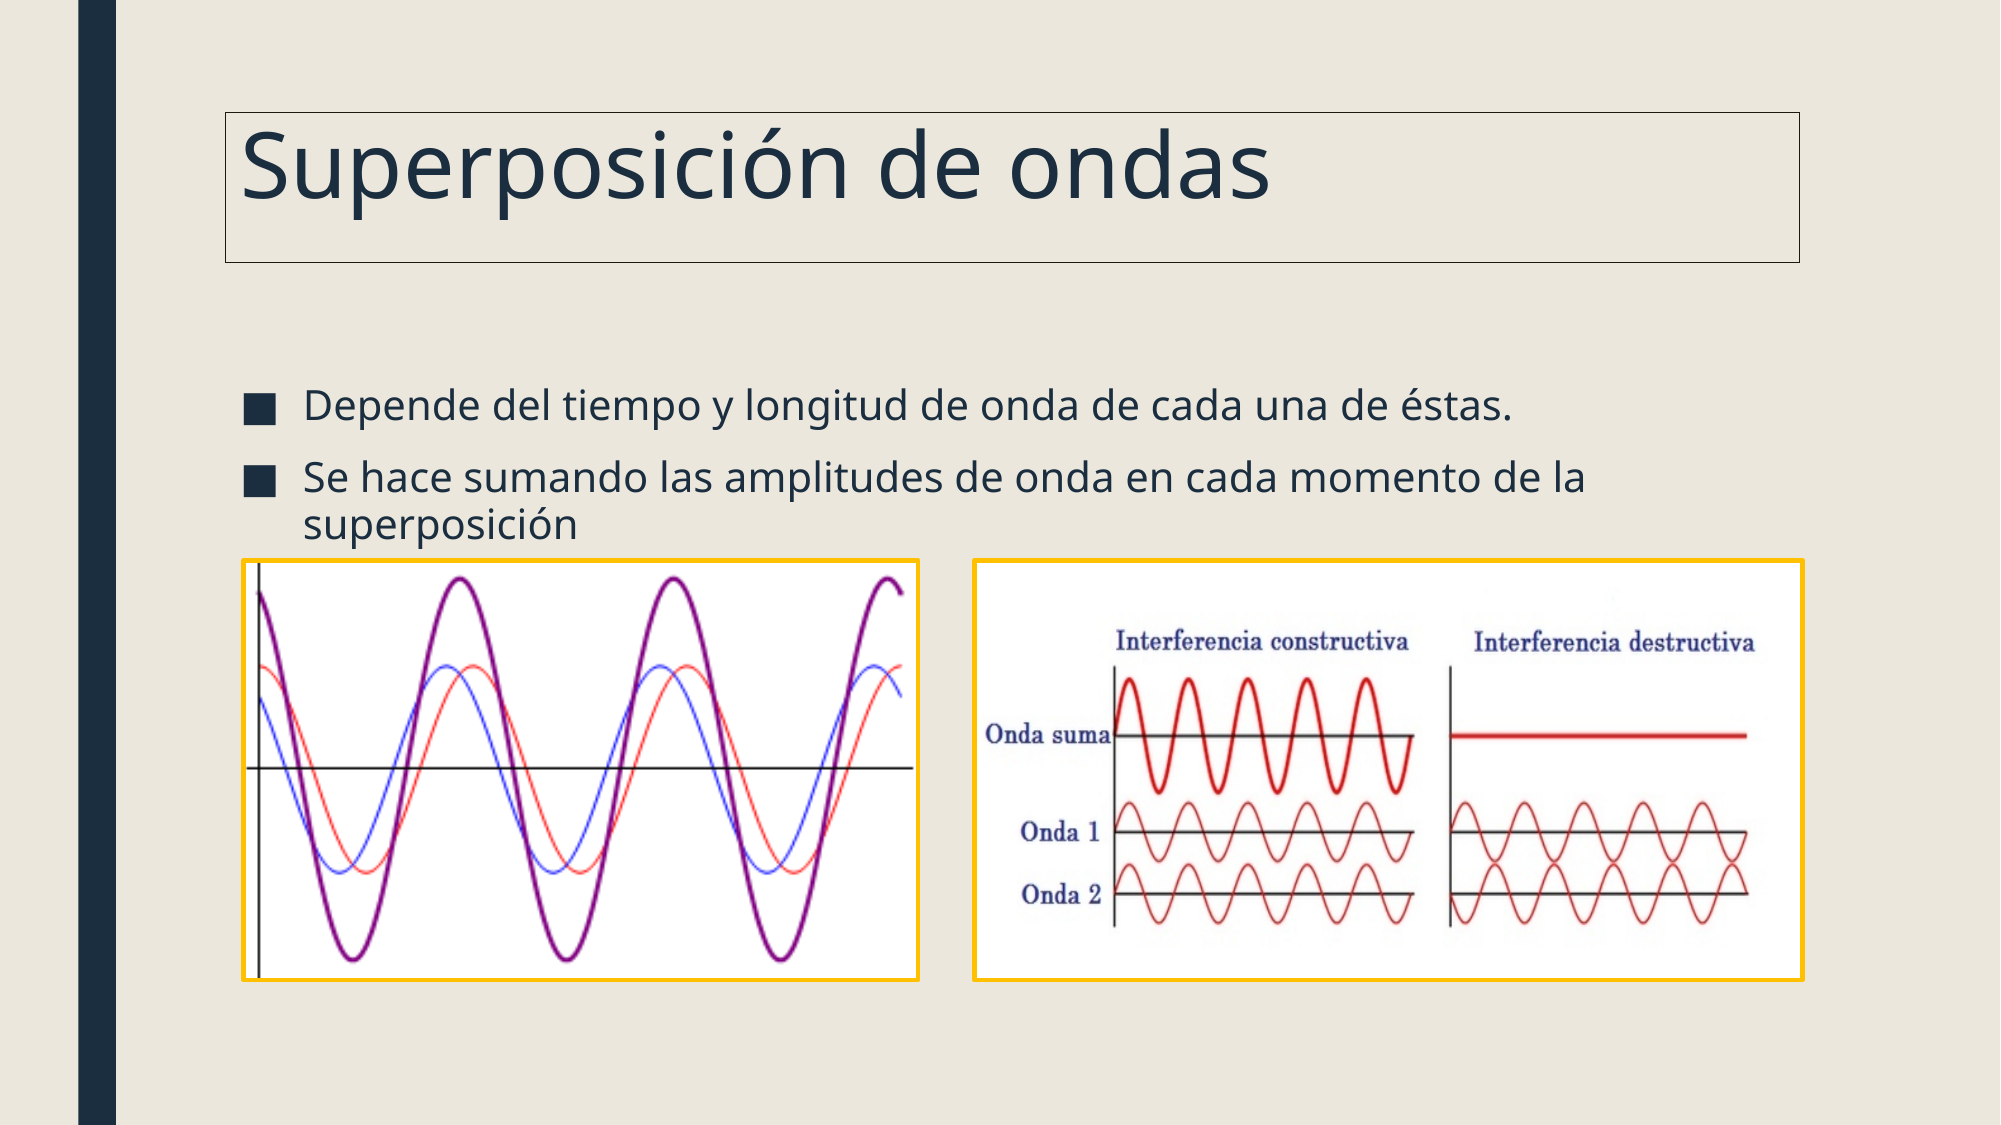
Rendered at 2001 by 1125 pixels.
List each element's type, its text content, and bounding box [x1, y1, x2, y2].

picture [976, 562, 1801, 978]
title Superposición de ondas [225, 112, 1800, 263]
list Depende del tiempo y longitud de onda de cada una de éstas. Se hace sumando las amplitudes de onda en cada momento de la superposición [225, 375, 1800, 963]
picture [245, 562, 916, 978]
